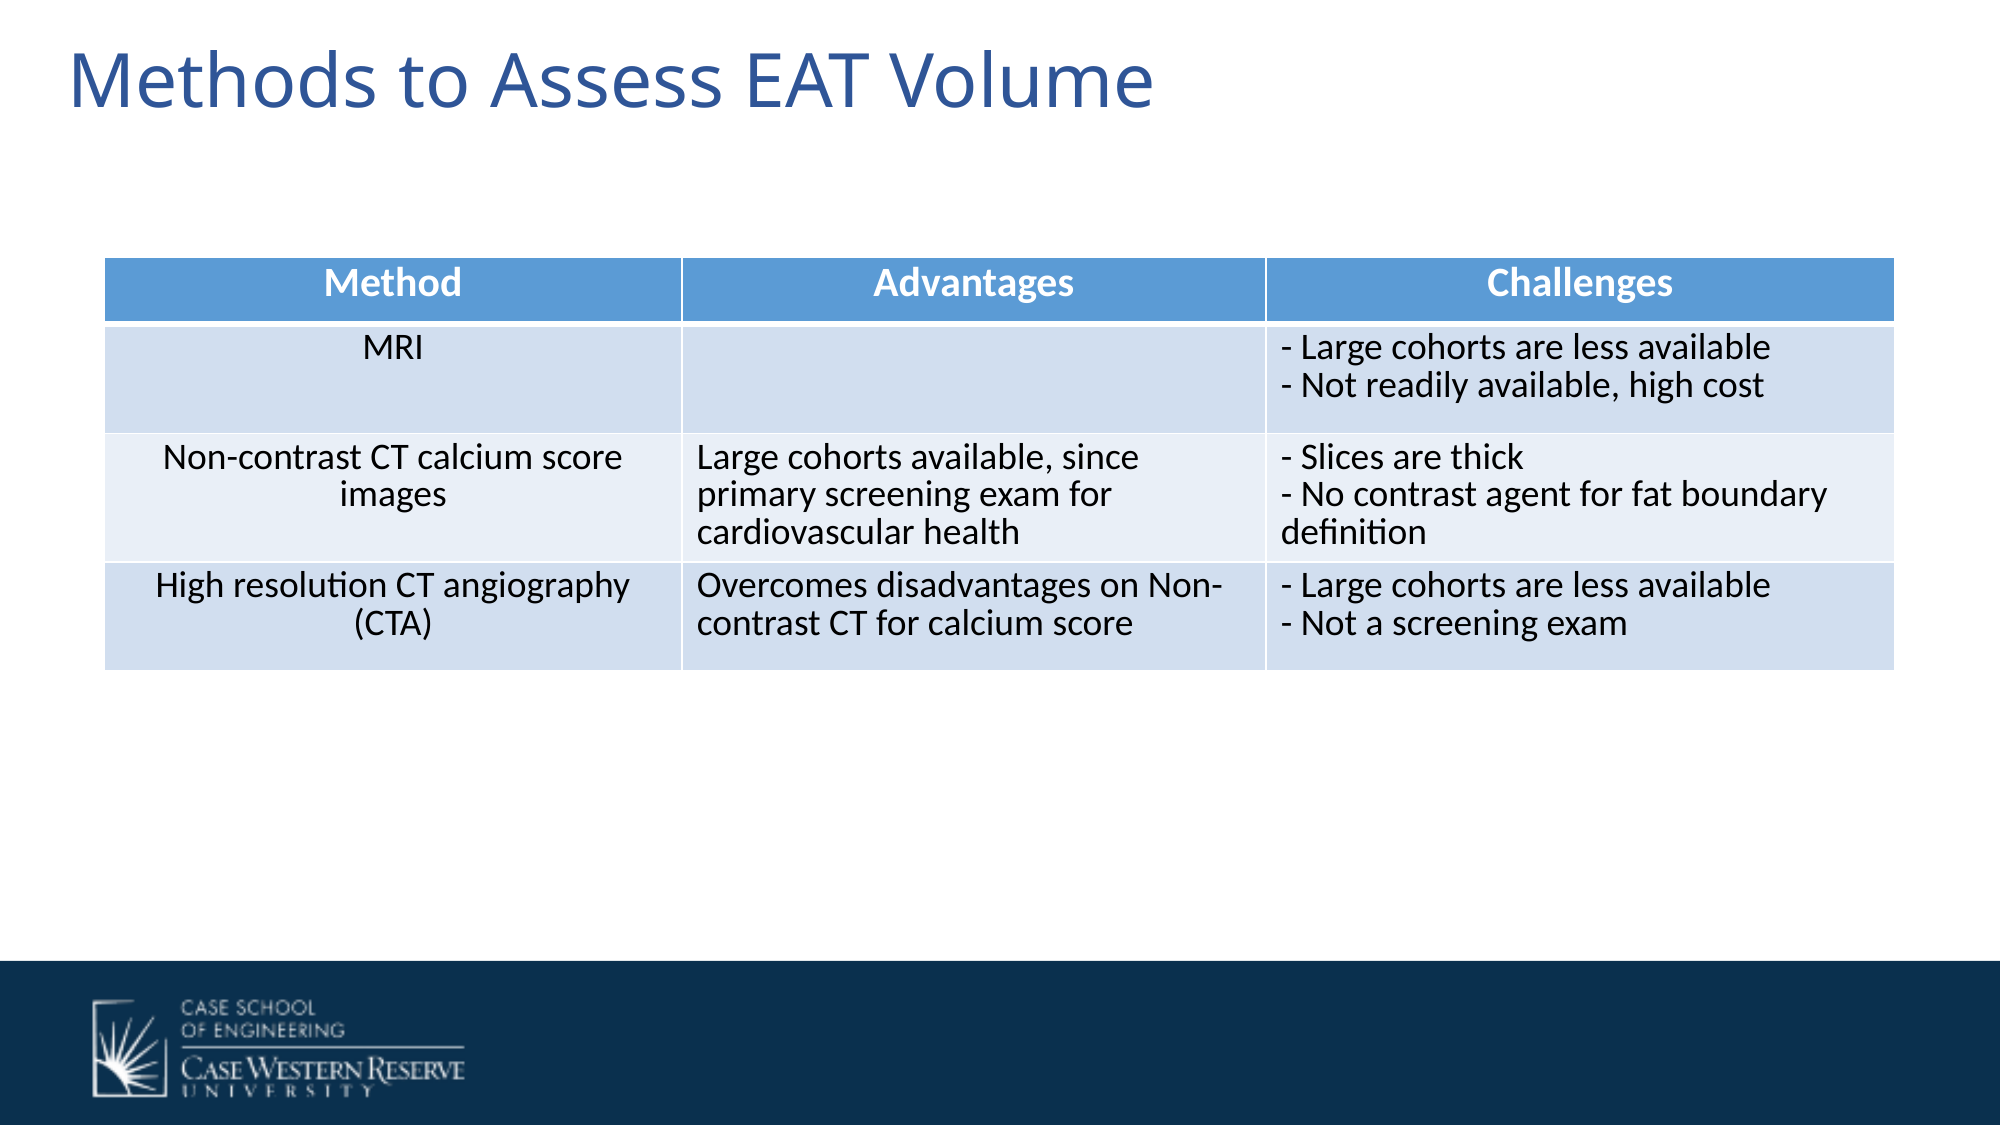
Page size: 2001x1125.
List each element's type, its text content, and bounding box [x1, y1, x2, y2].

table_cell - Slices are thick - No contrast agent for fat boundary definition [1267, 434, 1894, 561]
title Methods to Assess EAT Volume [52, 13, 2000, 154]
table_cell Overcomes disadvantages on Non-contrast CT for calcium score [683, 563, 1265, 670]
picture [78, 976, 1252, 1102]
table_header Advantages [683, 258, 1265, 321]
table_cell [683, 327, 1265, 433]
table_cell Large cohorts available, since primary screening exam for cardiovascular health [683, 434, 1265, 561]
table_cell MRI [105, 327, 681, 433]
table_cell - Large cohorts are less available - Not readily available, high cost [1267, 327, 1894, 433]
table_header Challenges [1267, 258, 1894, 321]
table_header Method [105, 258, 681, 321]
table_cell High resolution CT angiography (CTA) [105, 563, 681, 670]
table_cell Non-contrast CT calcium score images [105, 434, 681, 561]
table_cell - Large cohorts are less available - Not a screening exam [1267, 563, 1894, 670]
